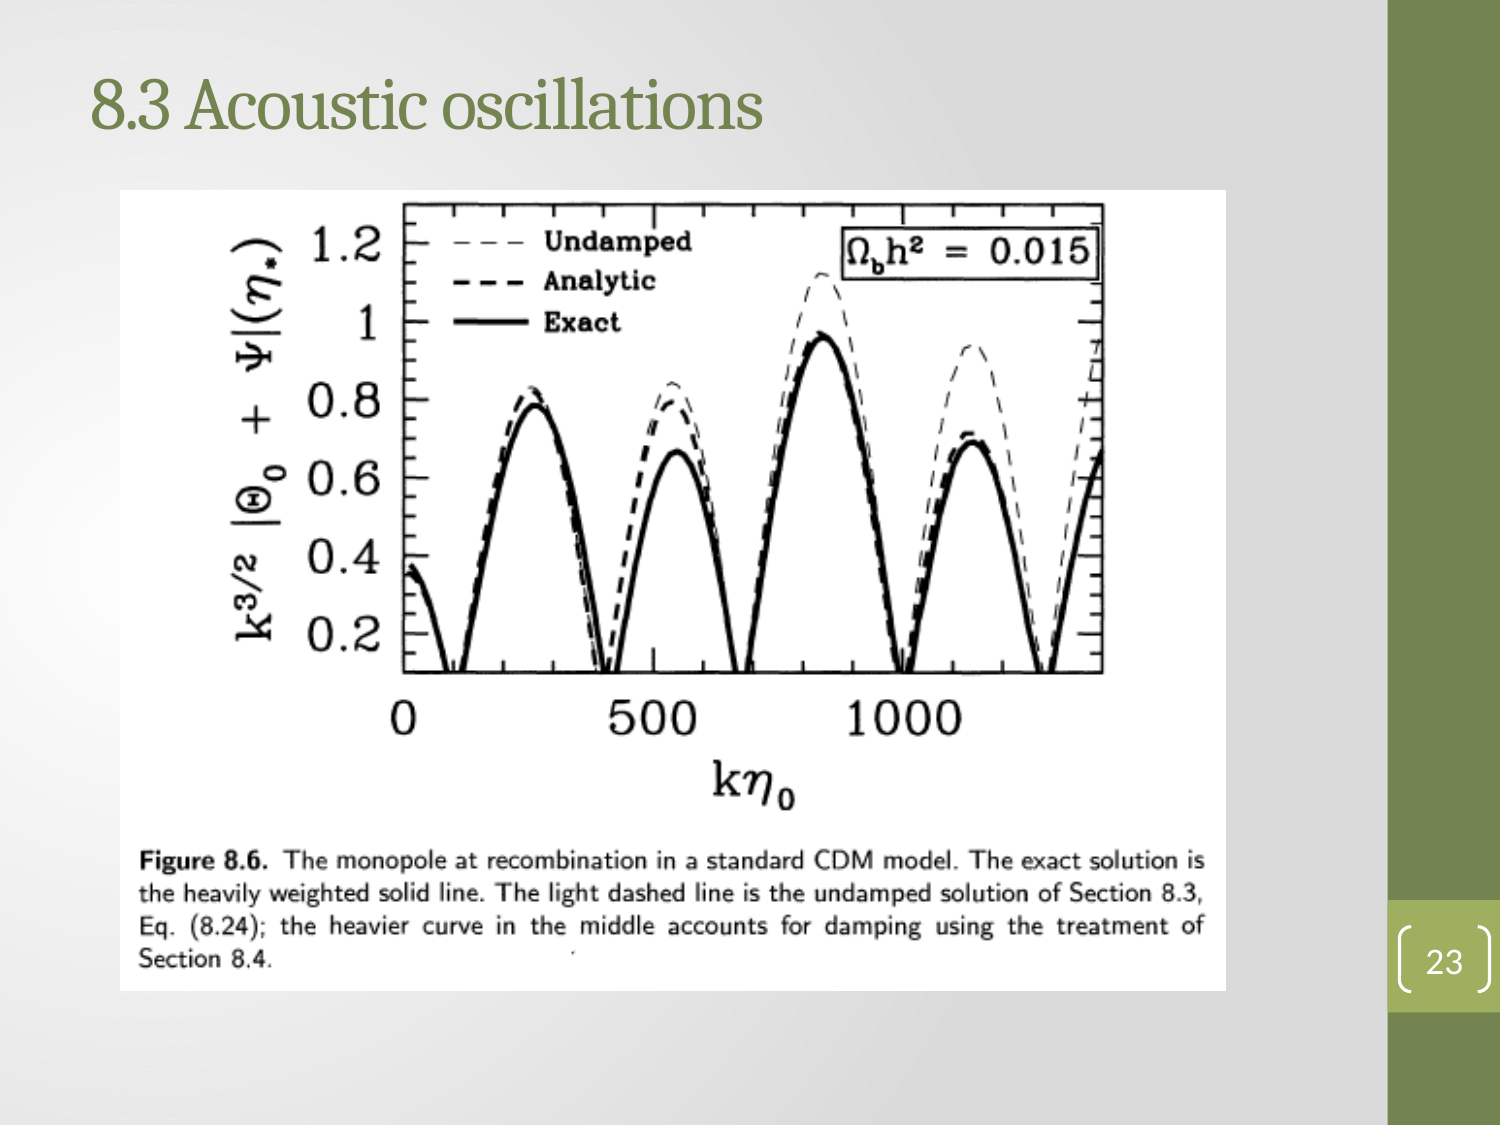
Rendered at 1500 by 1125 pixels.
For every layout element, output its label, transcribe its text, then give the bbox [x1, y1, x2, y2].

title 8.3 Acoustic oscillations [75, 45, 1325, 155]
slide_number 22 [1397, 925, 1492, 994]
list [75, 178, 1325, 1050]
picture [119, 189, 1226, 992]
